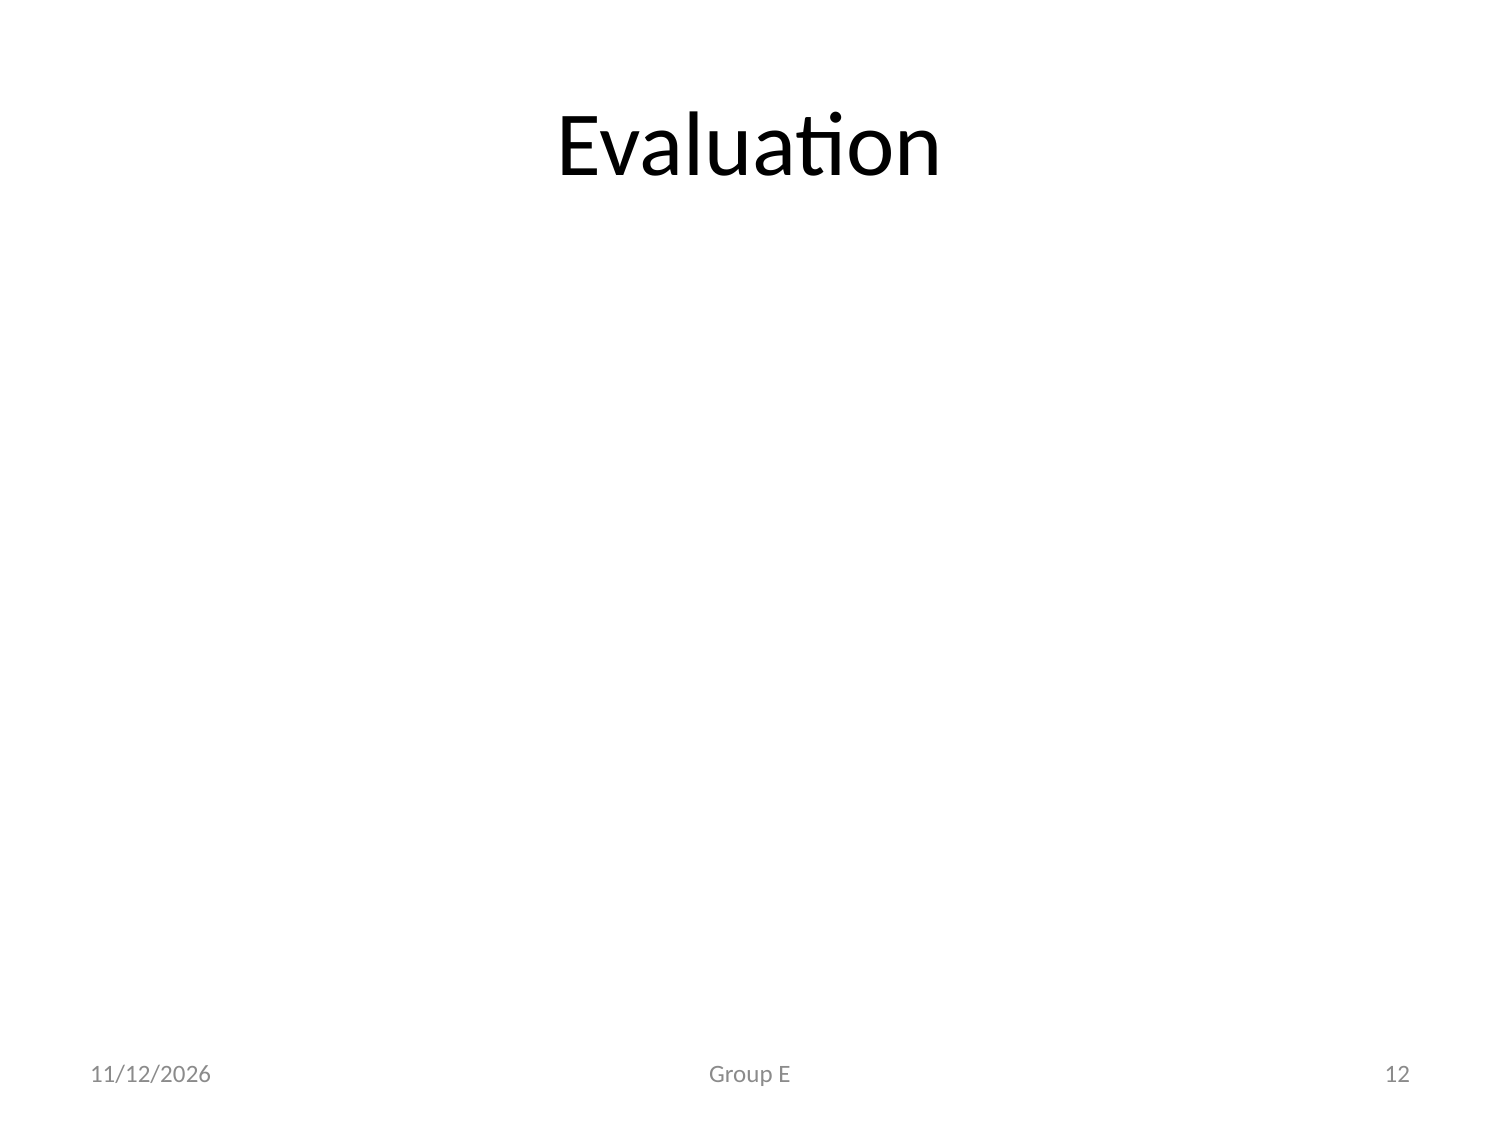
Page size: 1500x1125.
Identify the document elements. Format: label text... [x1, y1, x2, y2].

footer Group E [512, 1042, 988, 1103]
title Evaluation [75, 45, 1425, 233]
slide_number 12 [1074, 1042, 1425, 1103]
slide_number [75, 1042, 425, 1103]
